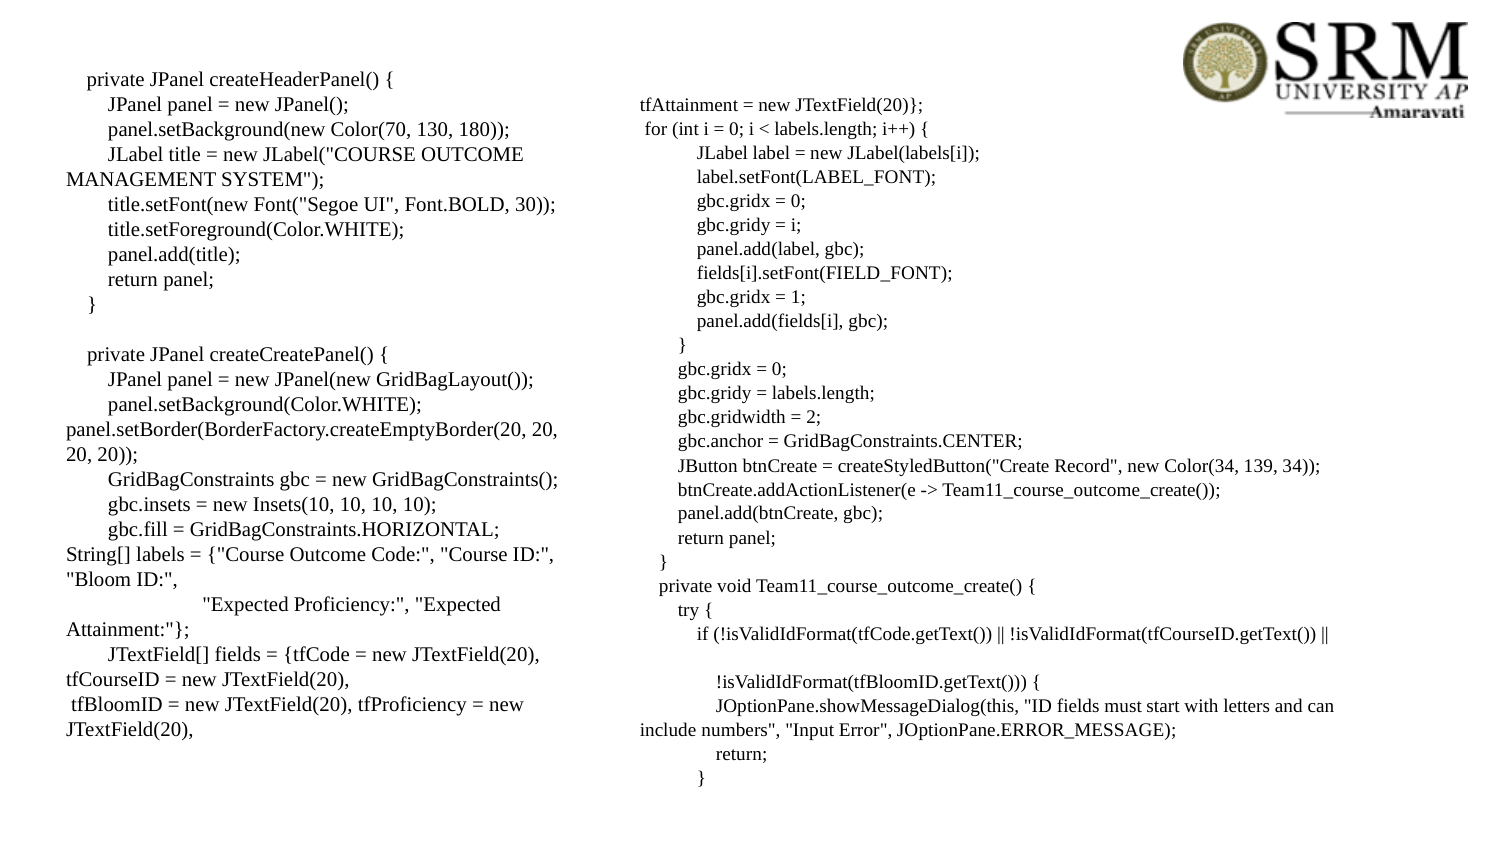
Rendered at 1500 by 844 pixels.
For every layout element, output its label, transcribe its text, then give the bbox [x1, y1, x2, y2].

picture [1183, 22, 1468, 118]
title private JPanel createHeaderPanel() { JPanel panel = new JPanel(); panel.setBackground(new Color(70, 130, 180)); JLabel title = new JLabel("COURSE OUTCOME MANAGEMENT SYSTEM"); title.setFont(new Font("Segoe UI", Font.BOLD, 30)); title.setForeground(Color.WHITE); panel.add(title); return panel; } private JPanel createCreatePanel() { JPanel panel = new JPanel(new GridBagLayout()); panel.setBackground(Color.WHITE); panel.setBorder(BorderFactory.createEmptyBorder(20, 20, 20, 20)); GridBagConstraints gbc = new GridBagConstraints(); gbc.insets = new Insets(10, 10, 10, 10); gbc.fill = GridBagConstraints.HORIZONTAL; String[] labels = {"Course Outcome Code:", "Course ID:", "Bloom ID:", "Expected Proficiency:", "Expected Attainment:"}; JTextField[] fields = {tfCode = new JTextField(20), tfCourseID = new JTextField(20), tfBloomID = new JTextField(20), tfProficiency = new JTextField(20), [51, 50, 582, 774]
list tfAttainment = new JTextField(20)}; for (int i = 0; i < labels.length; i++) { JLabel label = new JLabel(labels[i]); label.setFont(LABEL_FONT); gbc.gridx = 0; gbc.gridy = i; panel.add(label, gbc); fields[i].setFont(FIELD_FONT); gbc.gridx = 1; panel.add(fields[i], gbc); } gbc.gridx = 0; gbc.gridy = labels.length; gbc.gridwidth = 2; gbc.anchor = GridBagConstraints.CENTER; JButton btnCreate = createStyledButton("Create Record", new Color(34, 139, 34)); btnCreate.addActionListener(e -> Team11_course_outcome_create()); panel.add(btnCreate, gbc); return panel; } private void Team11_course_outcome_create() { try { if (!isValidIdFormat(tfCode.getText()) || !isValidIdFormat(tfCourseID.getText()) || !isValidIdFormat(tfBloomID.getText())) { JOptionPane.showMessageDialog(this, "ID fields must start with letters and can include numbers", "Input Error", JOptionPane.ERROR_MESSAGE); return; } [607, 32, 1386, 831]
